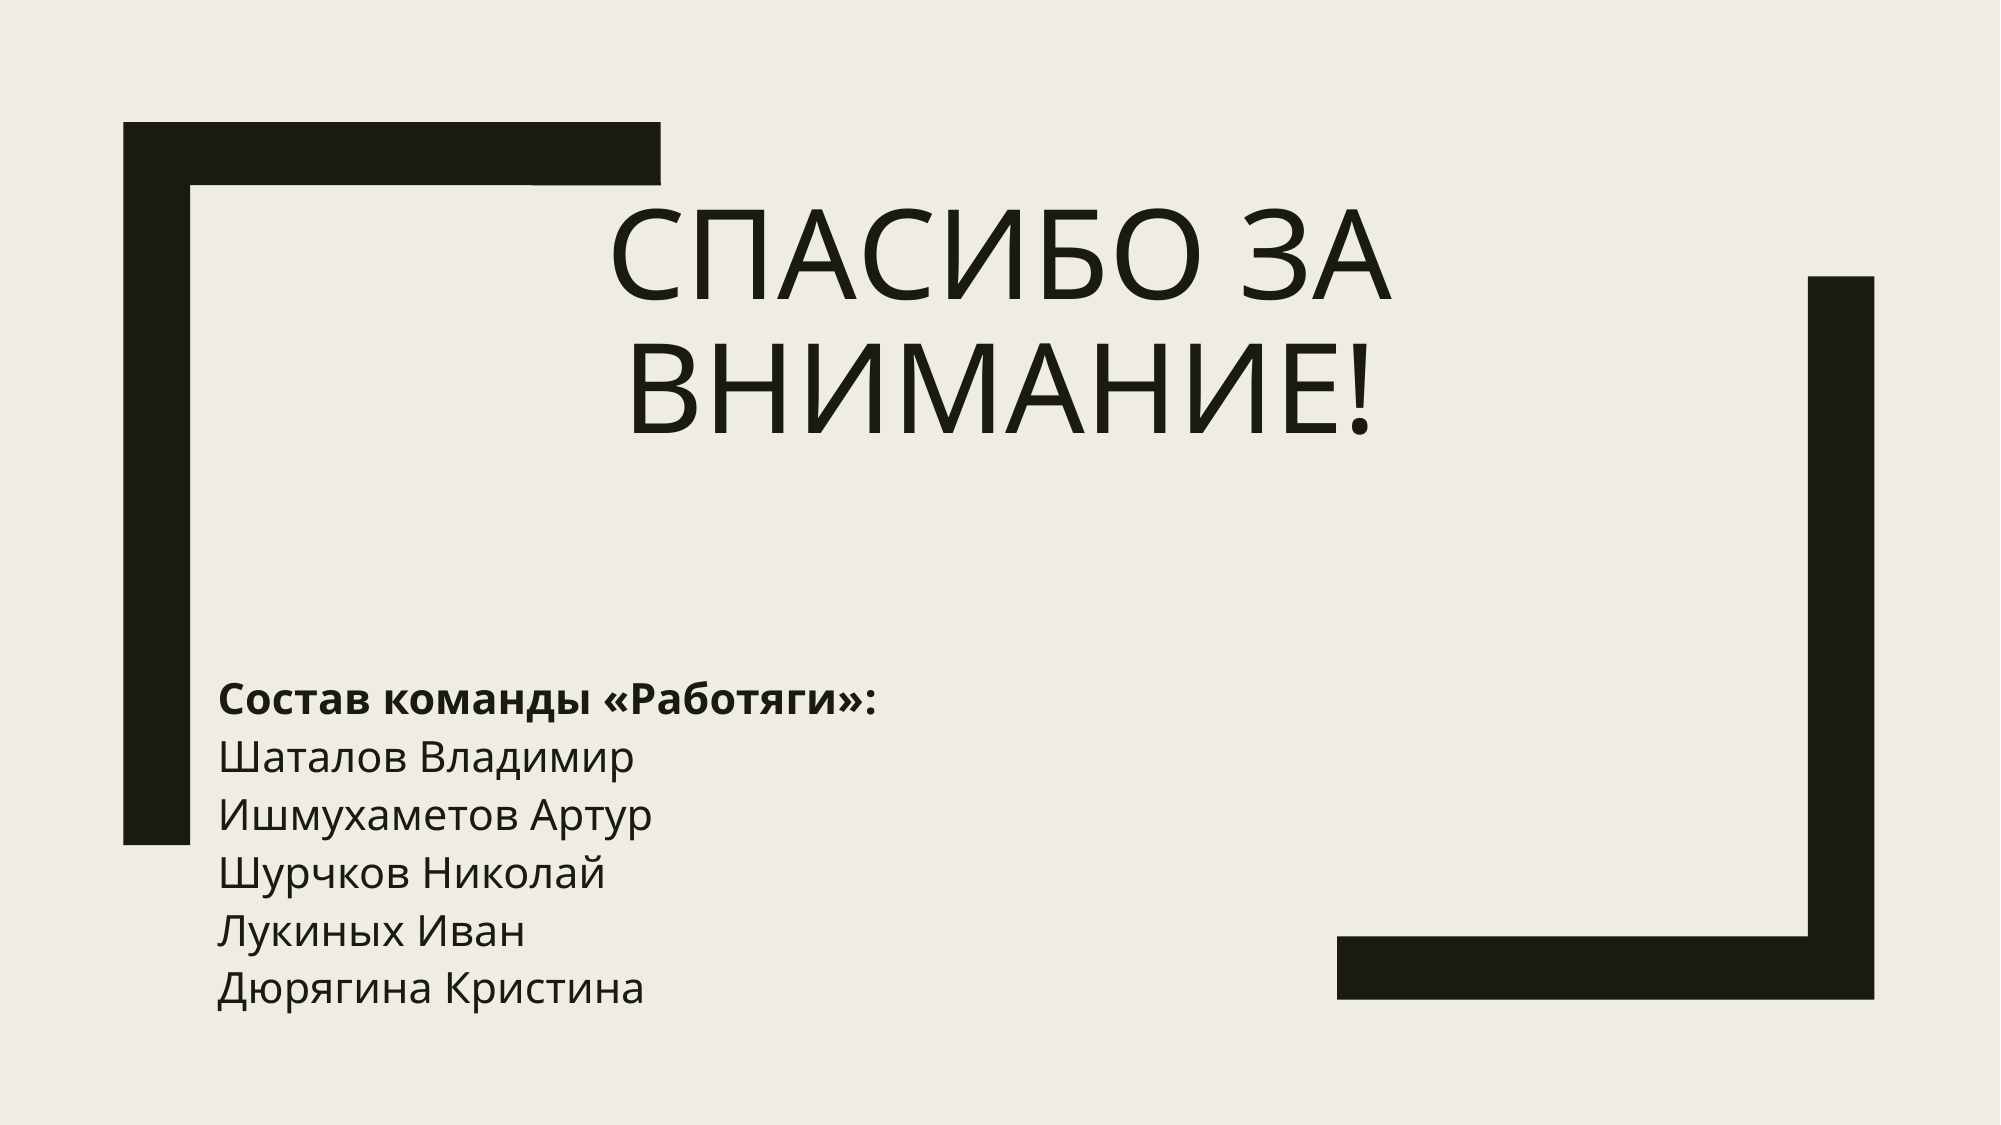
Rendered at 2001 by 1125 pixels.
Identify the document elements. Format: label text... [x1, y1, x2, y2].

title Спасибо за внимание! [249, 249, 1750, 468]
subtitle Состав команды «Работяги»: Шаталов Владимир Ишмухаметов Артур Шурчков Николай Лукиных Иван Дюрягина Кристина [202, 657, 895, 1082]
